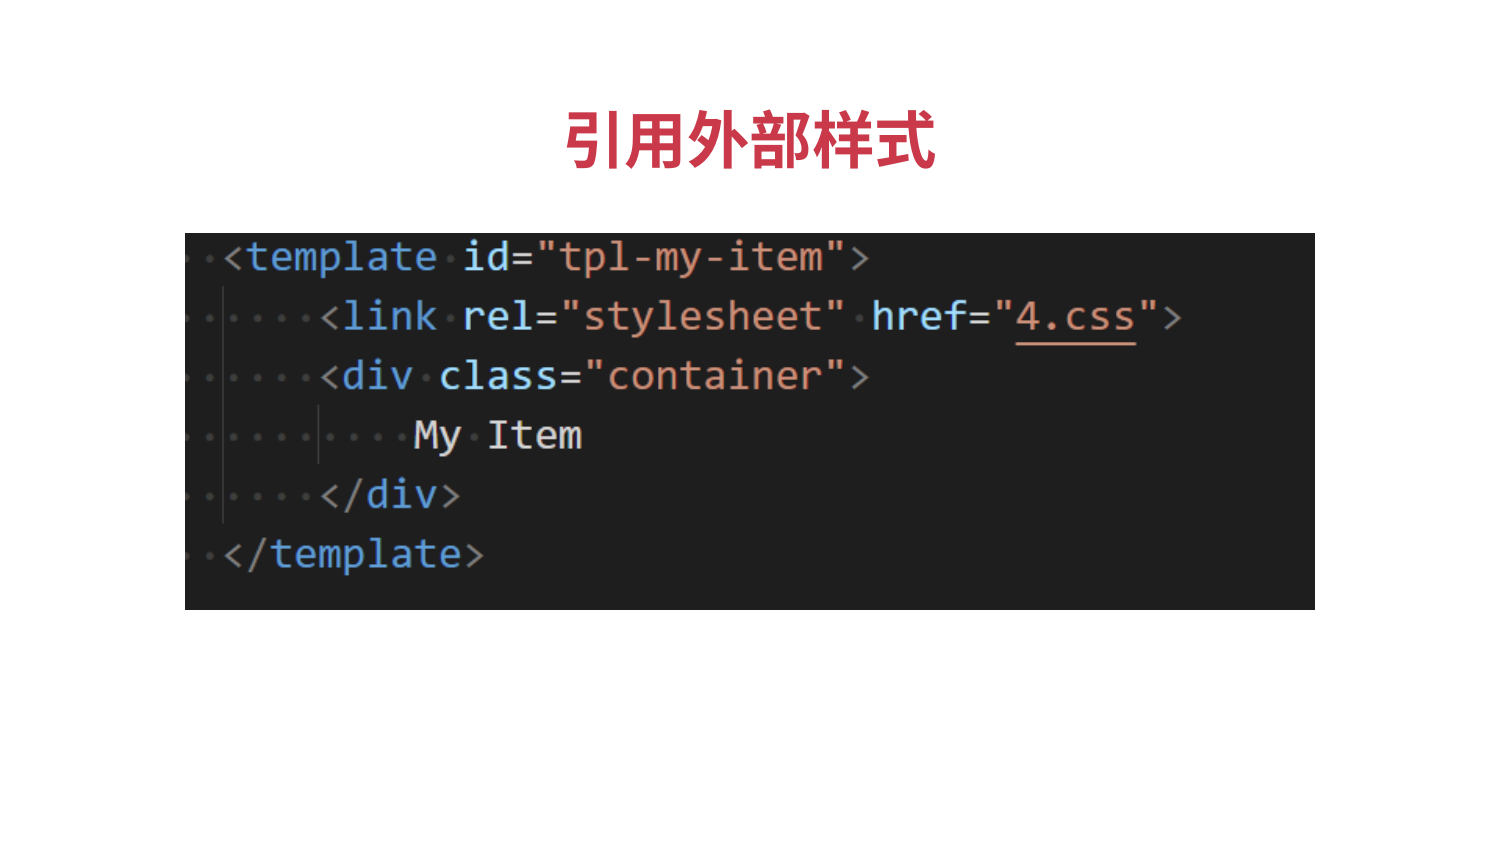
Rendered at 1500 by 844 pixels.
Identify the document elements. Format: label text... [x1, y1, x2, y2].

text_box 引用外部样式 [547, 93, 953, 184]
picture [185, 233, 1315, 610]
